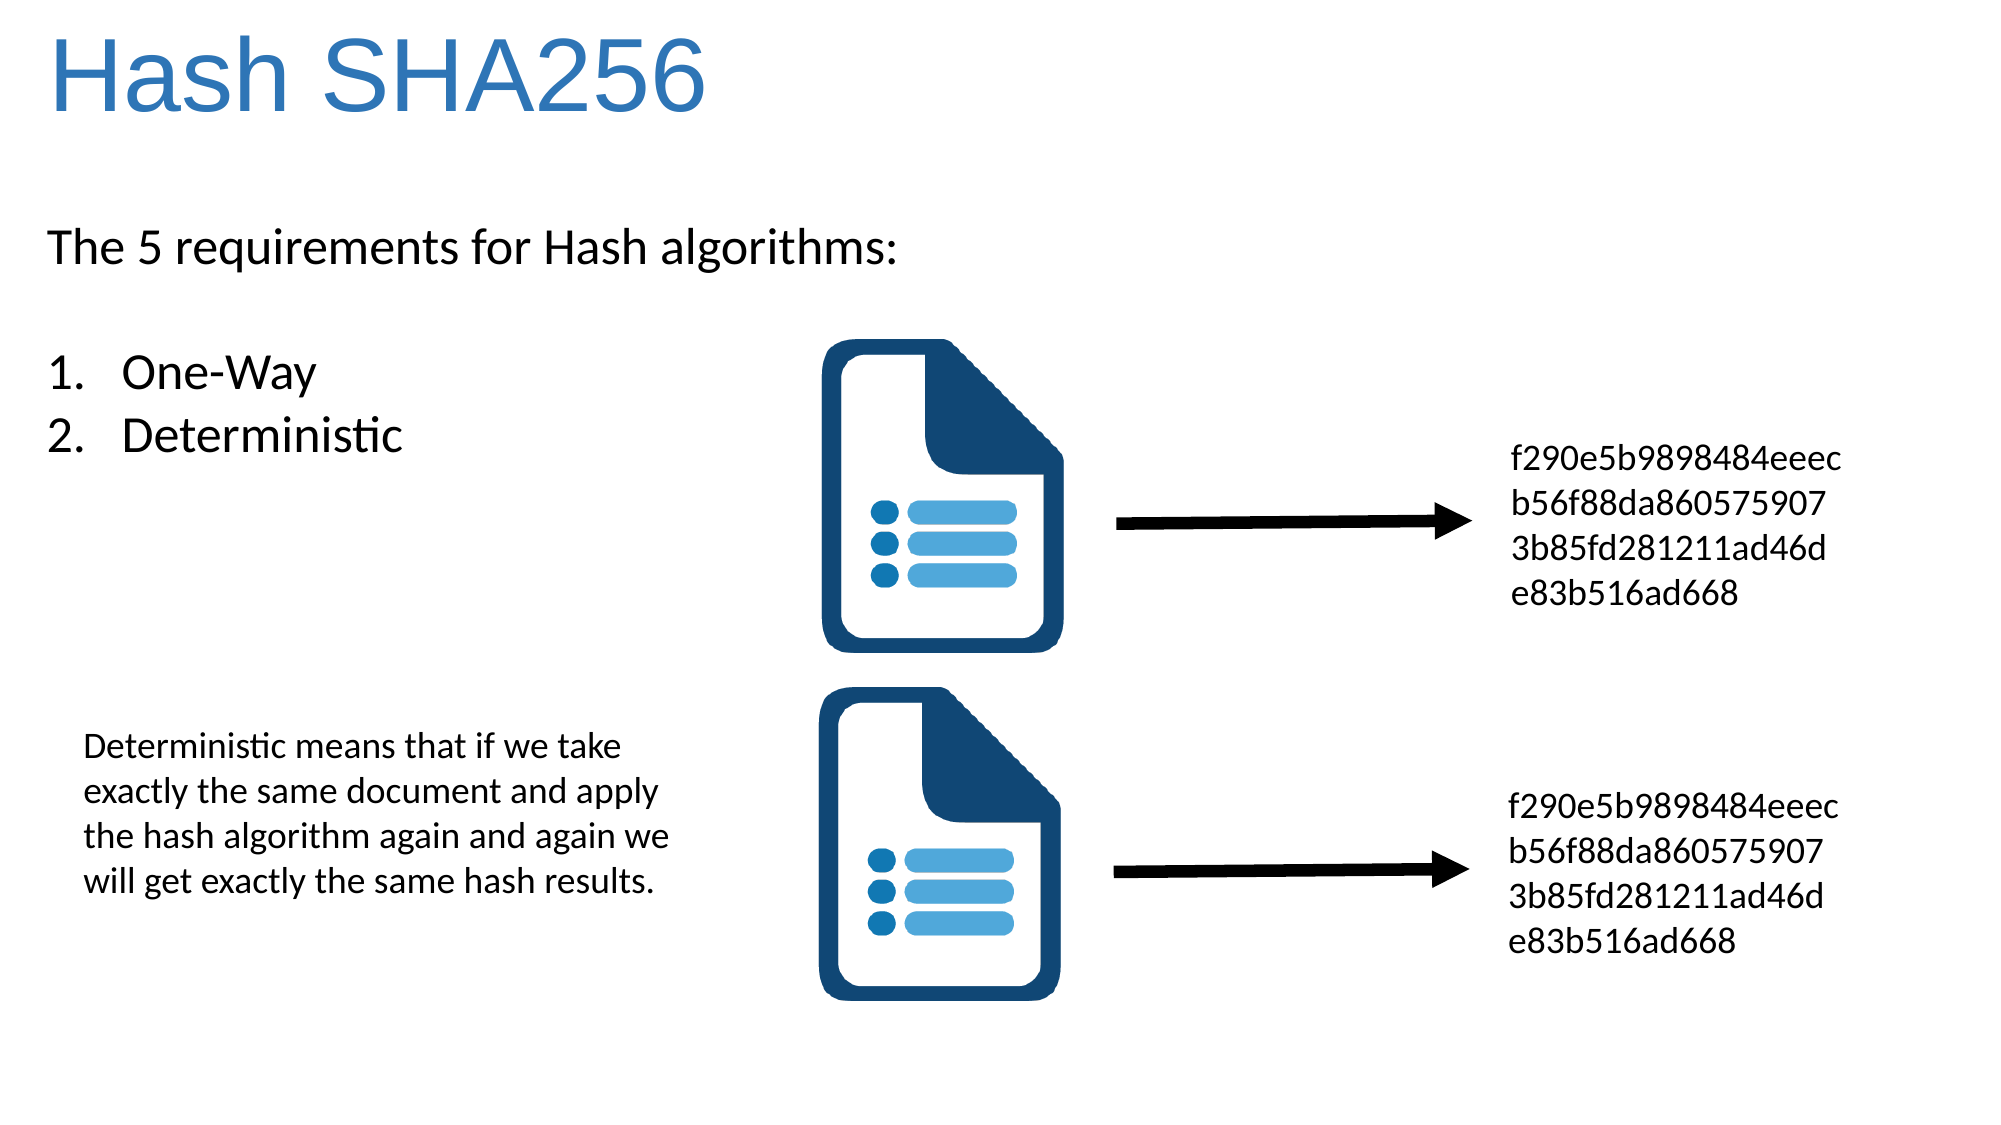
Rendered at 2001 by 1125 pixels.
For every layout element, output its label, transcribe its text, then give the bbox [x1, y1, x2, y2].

picture [788, 687, 1090, 1001]
text_box f290e5b9898484eeecb56f88da8605759073b85fd281211ad46de83b516ad668 [1496, 425, 1858, 620]
text_box f290e5b9898484eeecb56f88da8605759073b85fd281211ad46de83b516ad668 [1493, 773, 1855, 969]
text_box Hash SHA256 [33, 0, 1737, 140]
text_box The 5 requirements for Hash algorithms: One-Way Deterministic [31, 205, 915, 471]
picture [791, 339, 1093, 653]
text_box Deterministic means that if we take exactly the same document and apply the hash algorithm again and again we will get exactly the same hash results. [68, 713, 729, 954]
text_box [1116, 520, 1473, 524]
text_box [1113, 868, 1470, 872]
